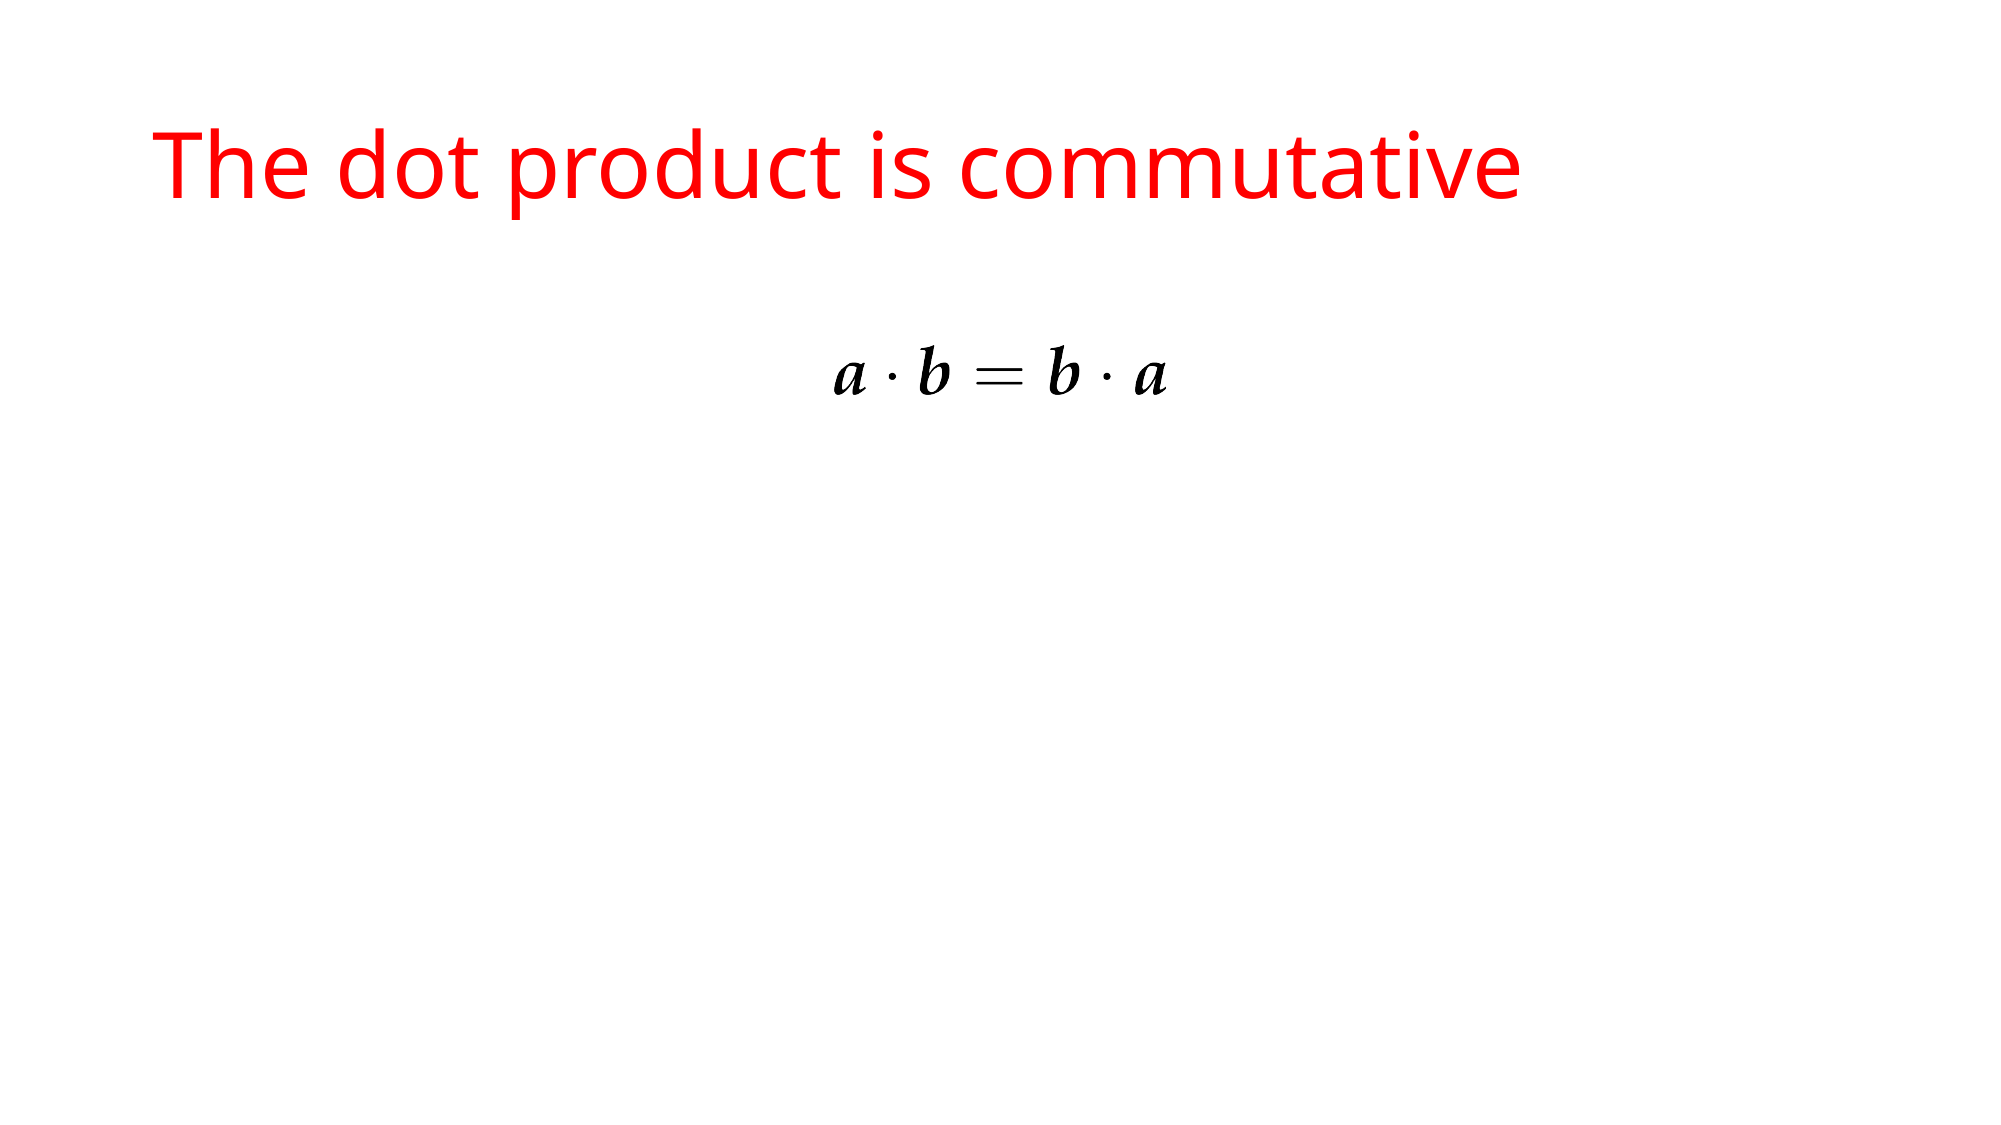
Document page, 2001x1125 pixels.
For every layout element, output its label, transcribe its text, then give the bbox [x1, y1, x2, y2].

title The dot product is commutative [137, 59, 1863, 278]
picture [834, 345, 1166, 396]
